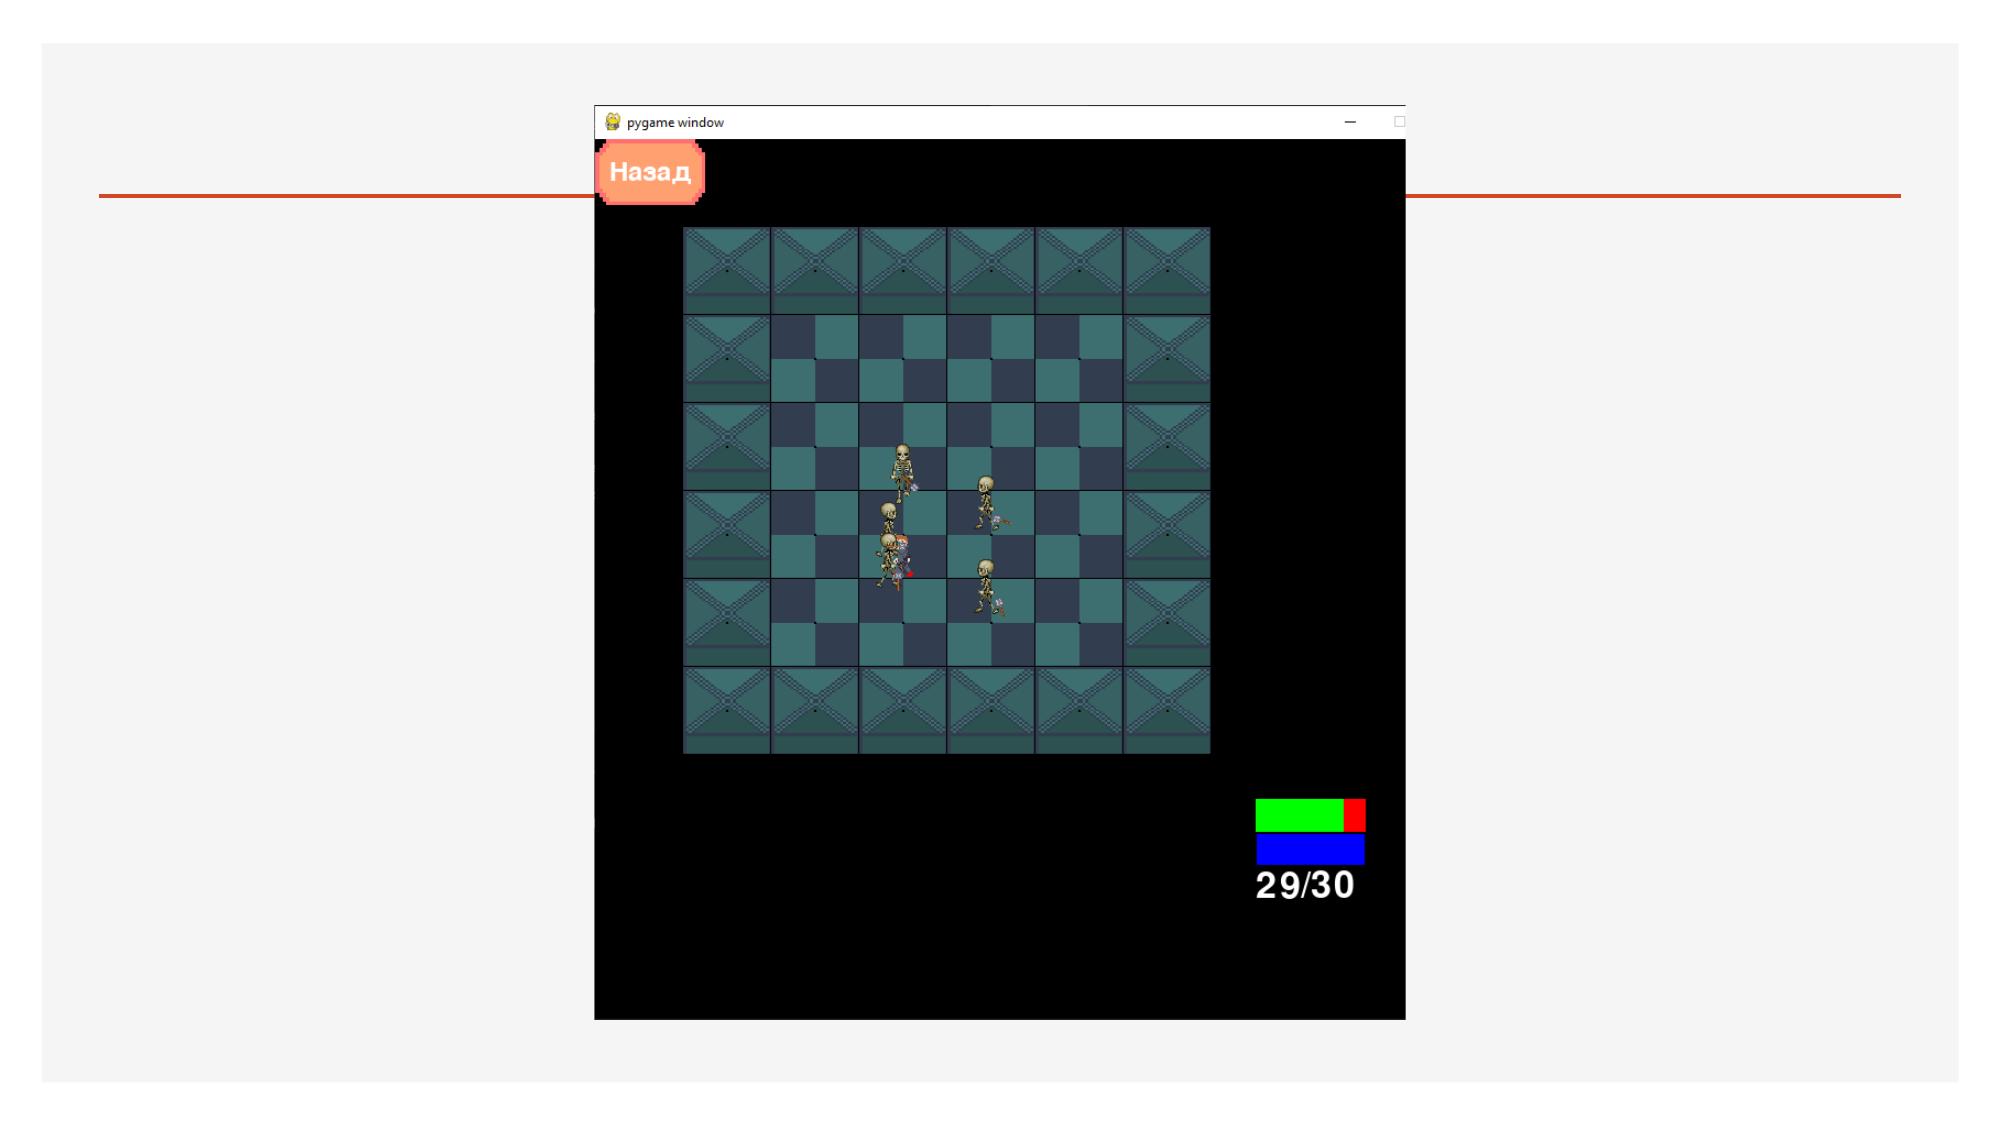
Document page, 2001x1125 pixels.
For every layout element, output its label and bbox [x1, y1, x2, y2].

picture [594, 105, 1406, 1020]
